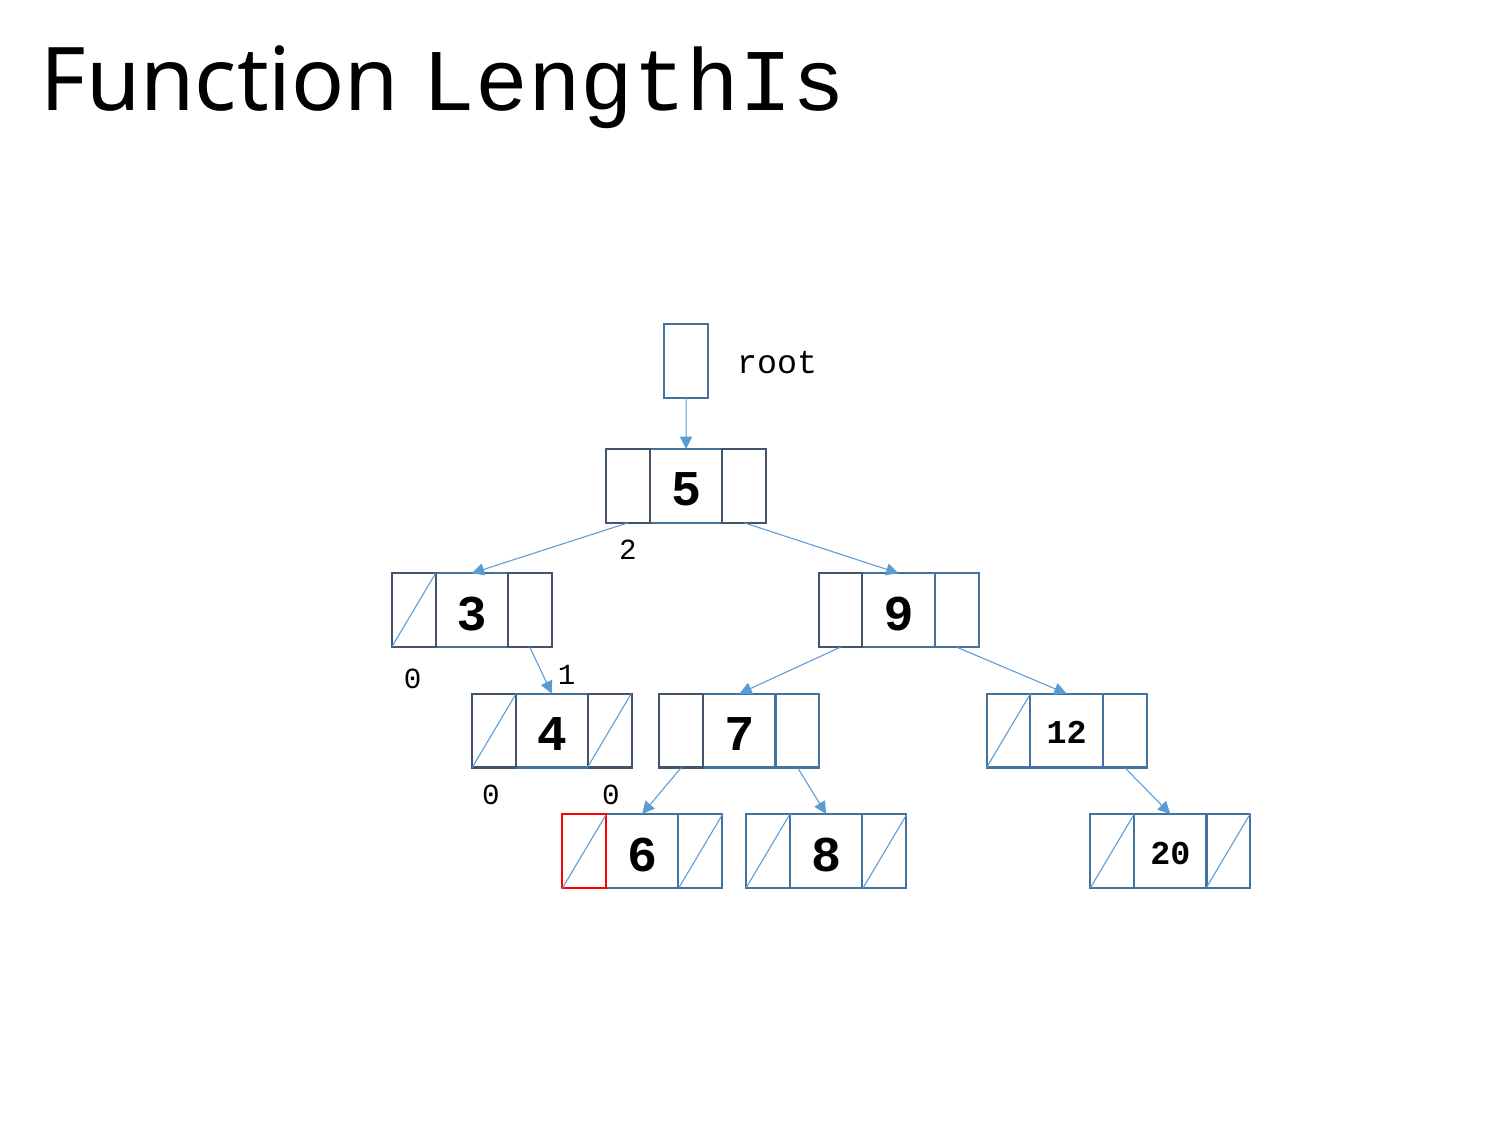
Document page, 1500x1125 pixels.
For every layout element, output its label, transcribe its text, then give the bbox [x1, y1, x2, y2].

text_box 8 [791, 813, 861, 889]
text_box 0 [389, 652, 437, 703]
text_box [471, 522, 628, 574]
text_box root [722, 332, 1041, 388]
text_box [605, 448, 651, 522]
text_box 3 [437, 572, 507, 648]
text_box 20 [1135, 813, 1206, 889]
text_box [529, 647, 552, 694]
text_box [744, 522, 899, 574]
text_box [746, 813, 790, 888]
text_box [956, 647, 1067, 694]
text_box 6 [607, 813, 677, 889]
text_box 0 [467, 767, 515, 818]
text_box 9 [863, 572, 934, 648]
text_box [507, 574, 553, 648]
text_box 7 [704, 693, 775, 769]
text_box [1102, 693, 1148, 769]
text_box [986, 693, 1031, 768]
text_box [775, 694, 820, 769]
text_box 1 [543, 648, 591, 698]
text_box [679, 813, 724, 888]
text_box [1090, 813, 1135, 888]
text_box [642, 767, 682, 815]
text_box [934, 572, 980, 648]
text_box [739, 647, 841, 694]
text_box 0 [587, 767, 635, 818]
text_box 2 [628, 522, 652, 573]
text_box 5 [651, 448, 721, 524]
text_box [587, 693, 632, 768]
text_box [472, 693, 517, 768]
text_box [391, 573, 436, 648]
text_box 12 [1031, 693, 1102, 769]
title Function LengthIs [25, 26, 1469, 138]
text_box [1124, 767, 1171, 815]
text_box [797, 767, 827, 815]
text_box [818, 574, 863, 648]
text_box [1206, 813, 1251, 888]
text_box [862, 815, 907, 889]
text_box [663, 323, 709, 399]
text_box 4 [517, 693, 587, 769]
text_box [721, 448, 767, 524]
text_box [561, 815, 606, 889]
text_box [658, 693, 704, 769]
